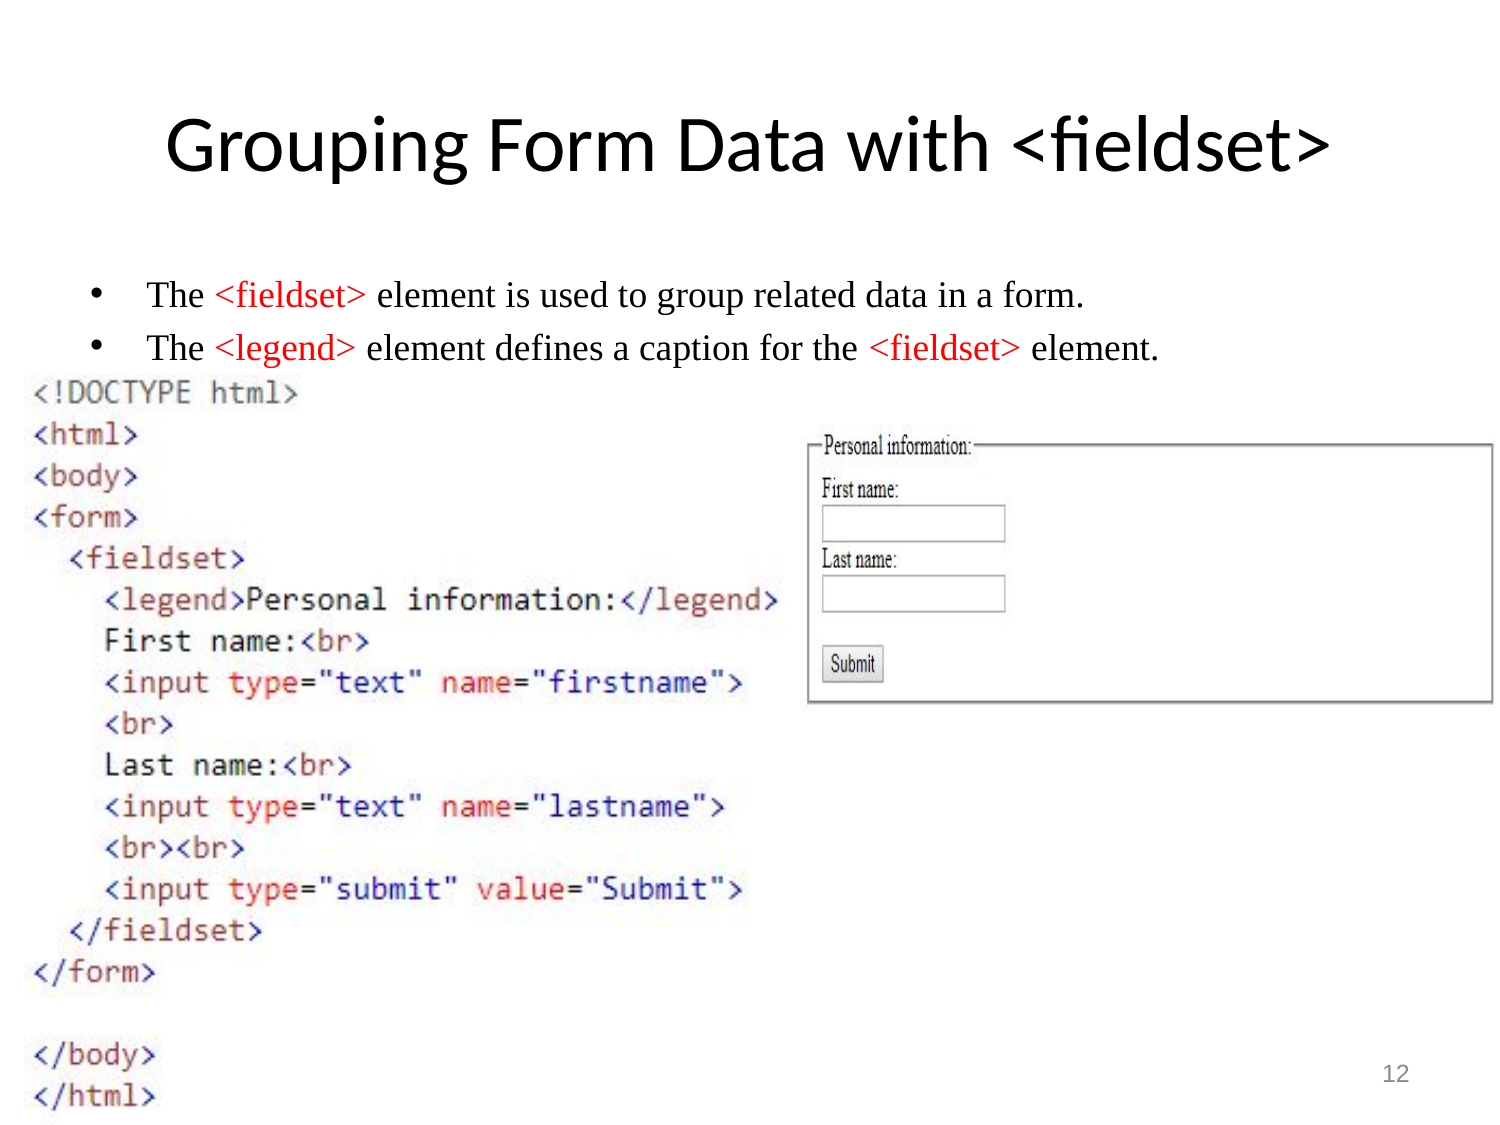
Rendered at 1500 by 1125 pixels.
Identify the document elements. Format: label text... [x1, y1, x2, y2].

slide_number 12 [1074, 1042, 1425, 1103]
title Grouping Form Data with <fieldset> [75, 45, 1425, 233]
list The <fieldset> element is used to group related data in a form. The <legend> element defines a caption for the <fieldset> element. [75, 262, 1425, 1005]
picture [24, 374, 788, 1125]
picture [799, 424, 1500, 722]
